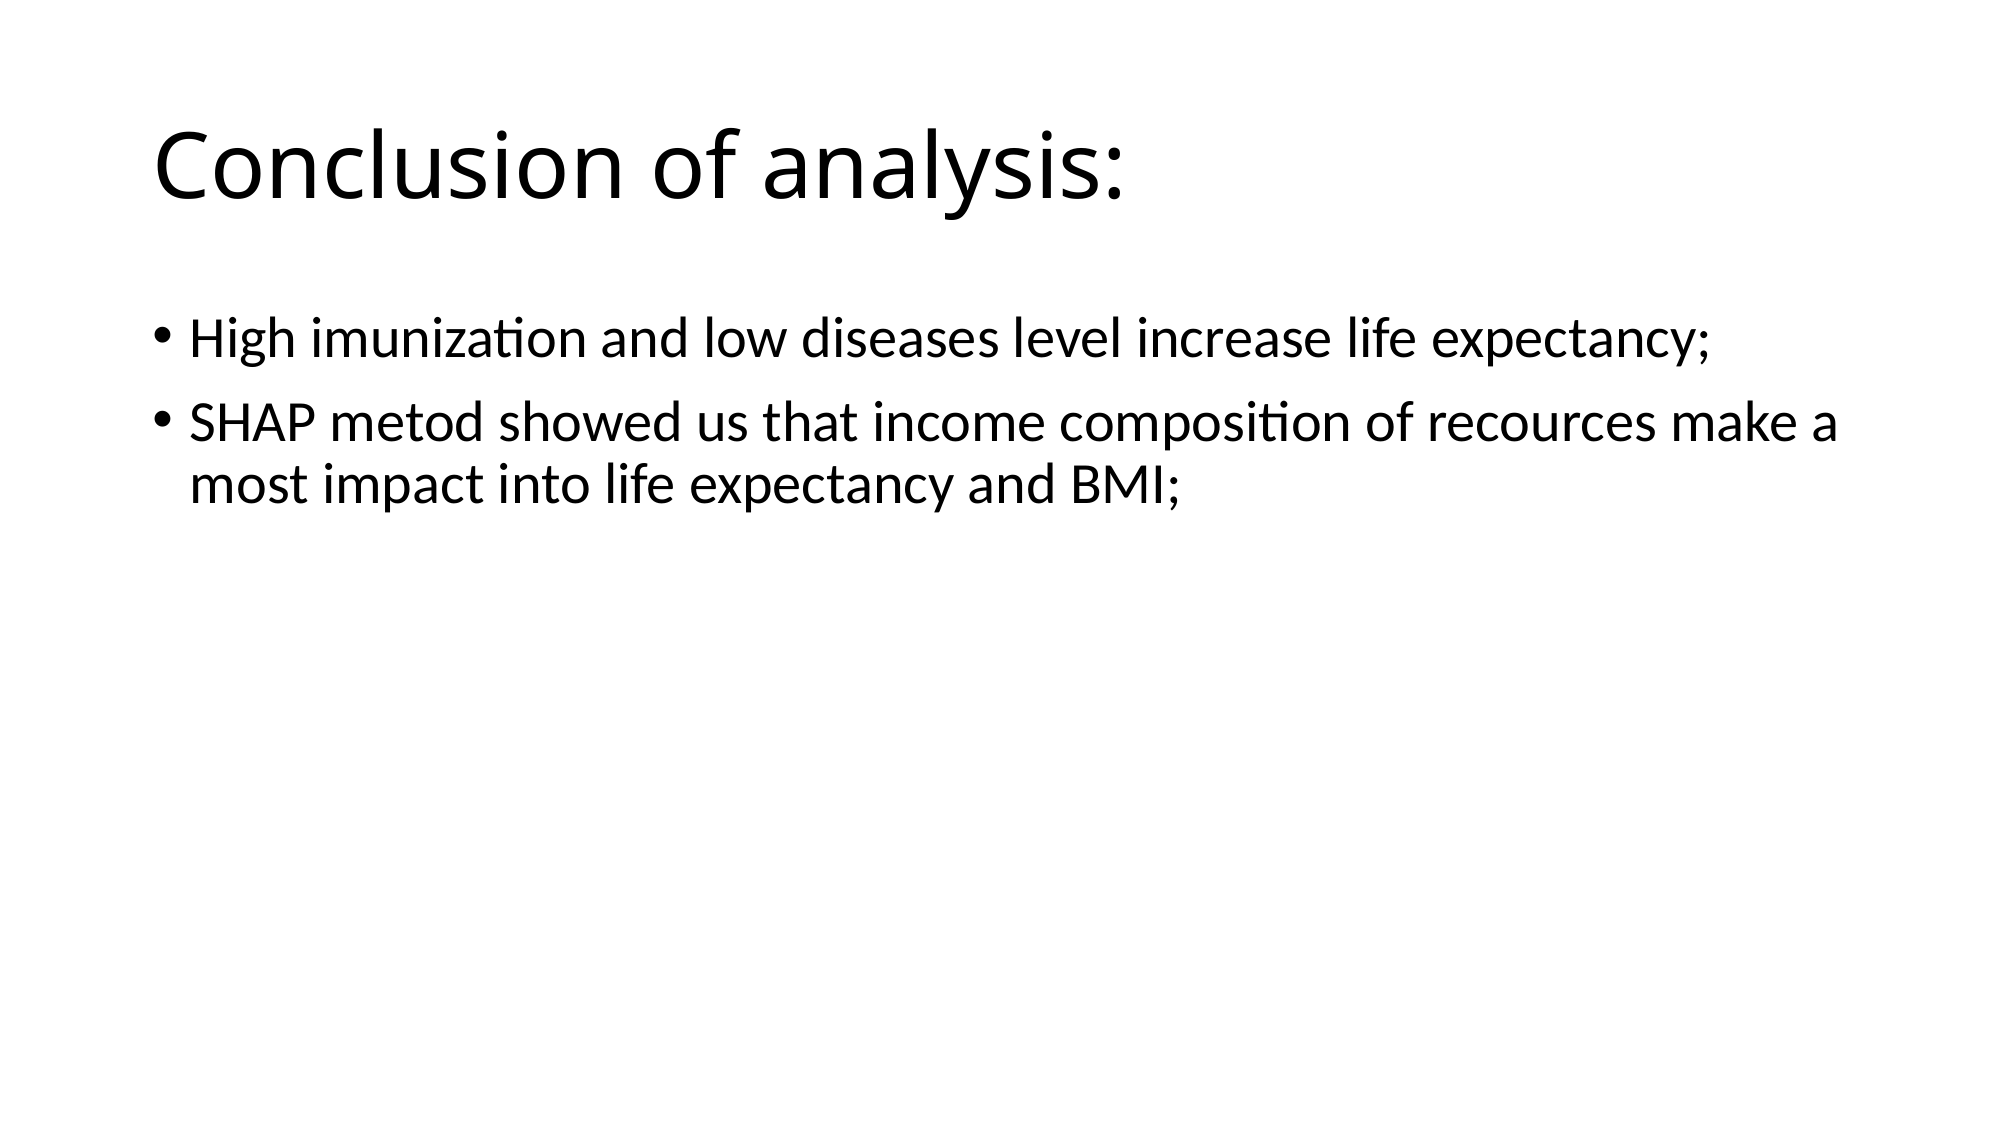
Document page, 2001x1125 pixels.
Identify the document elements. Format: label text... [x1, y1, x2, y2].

list High imunization and low diseases level increase life expectancy; SHAP metod showed us that income composition of recources make a most impact into life expectancy and BMI; [137, 299, 1863, 1014]
title Conclusion of analysis: [137, 59, 1863, 278]
